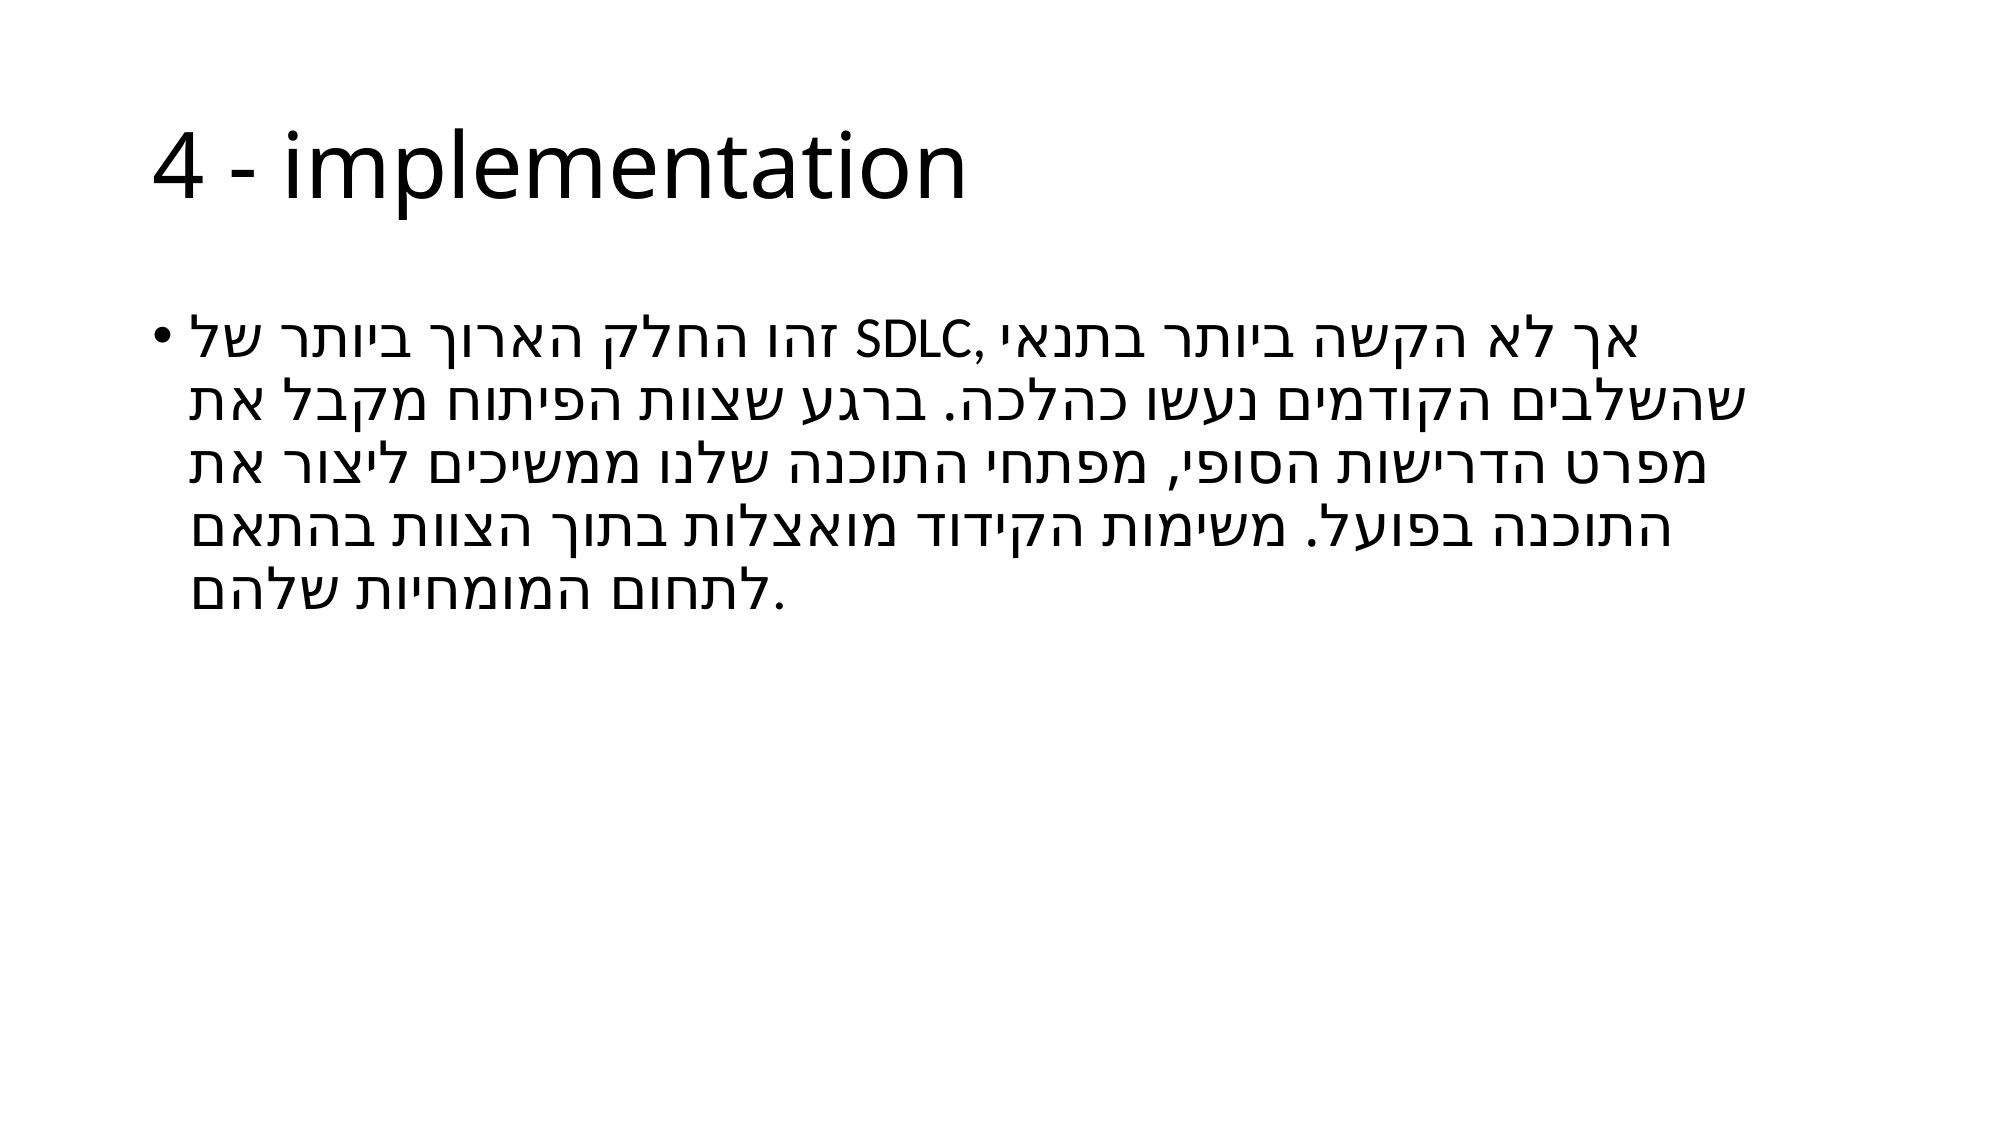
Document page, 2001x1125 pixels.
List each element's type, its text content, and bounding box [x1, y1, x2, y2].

title 4 - implementation [137, 59, 1863, 278]
list זהו החלק הארוך ביותר של SDLC, אך לא הקשה ביותר בתנאי שהשלבים הקודמים נעשו כהלכה. ברגע שצוות הפיתוח מקבל את מפרט הדרישות הסופי, מפתחי התוכנה שלנו ממשיכים ליצור את התוכנה בפועל. משימות הקידוד מואצלות בתוך הצוות בהתאם לתחום המומחיות שלהם. [137, 299, 1863, 1014]
